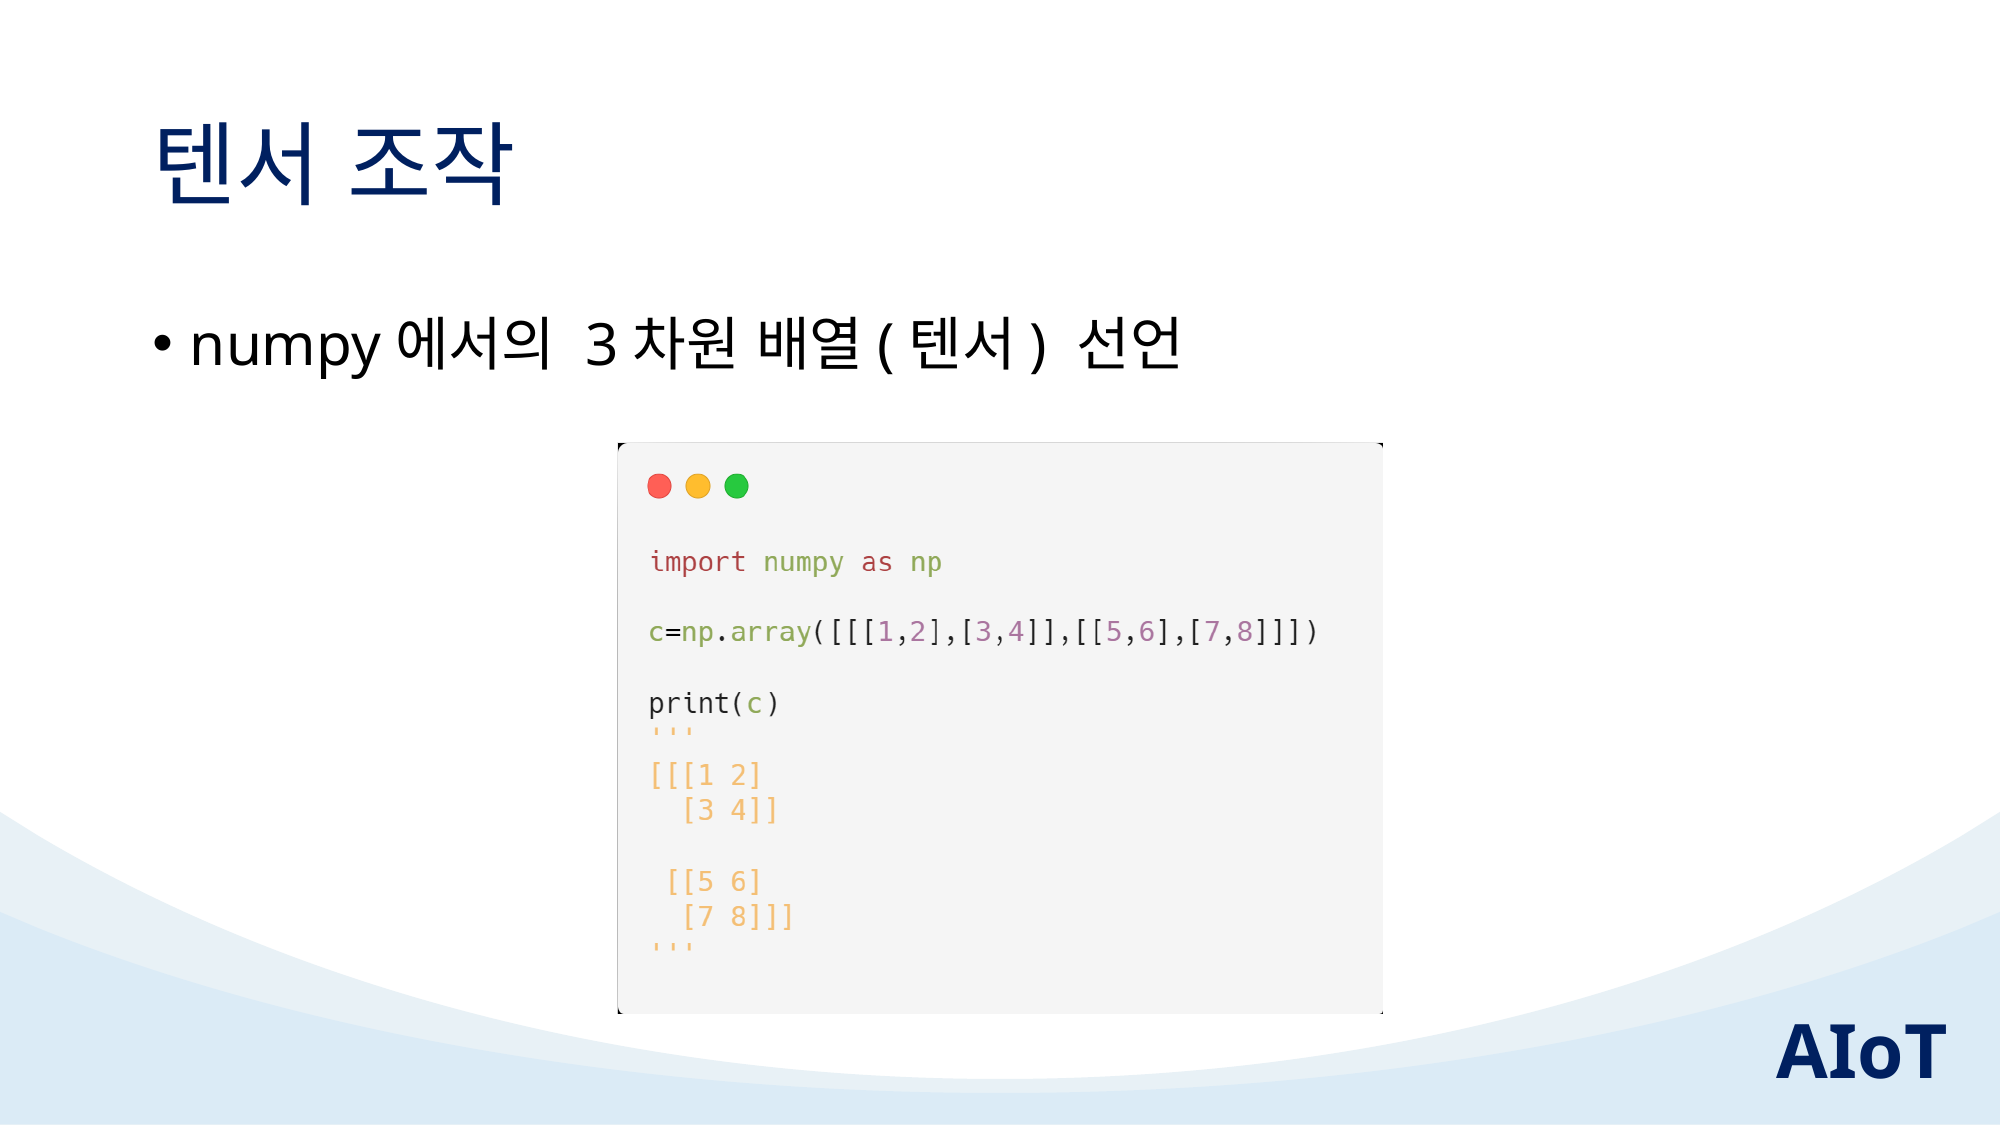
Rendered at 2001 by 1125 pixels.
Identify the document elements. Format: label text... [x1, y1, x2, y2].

list numpy에서의 3차원 배열(텐서) 선언 [137, 299, 1863, 1014]
picture [617, 442, 1383, 1014]
title 텐서 조작 [137, 59, 1863, 278]
